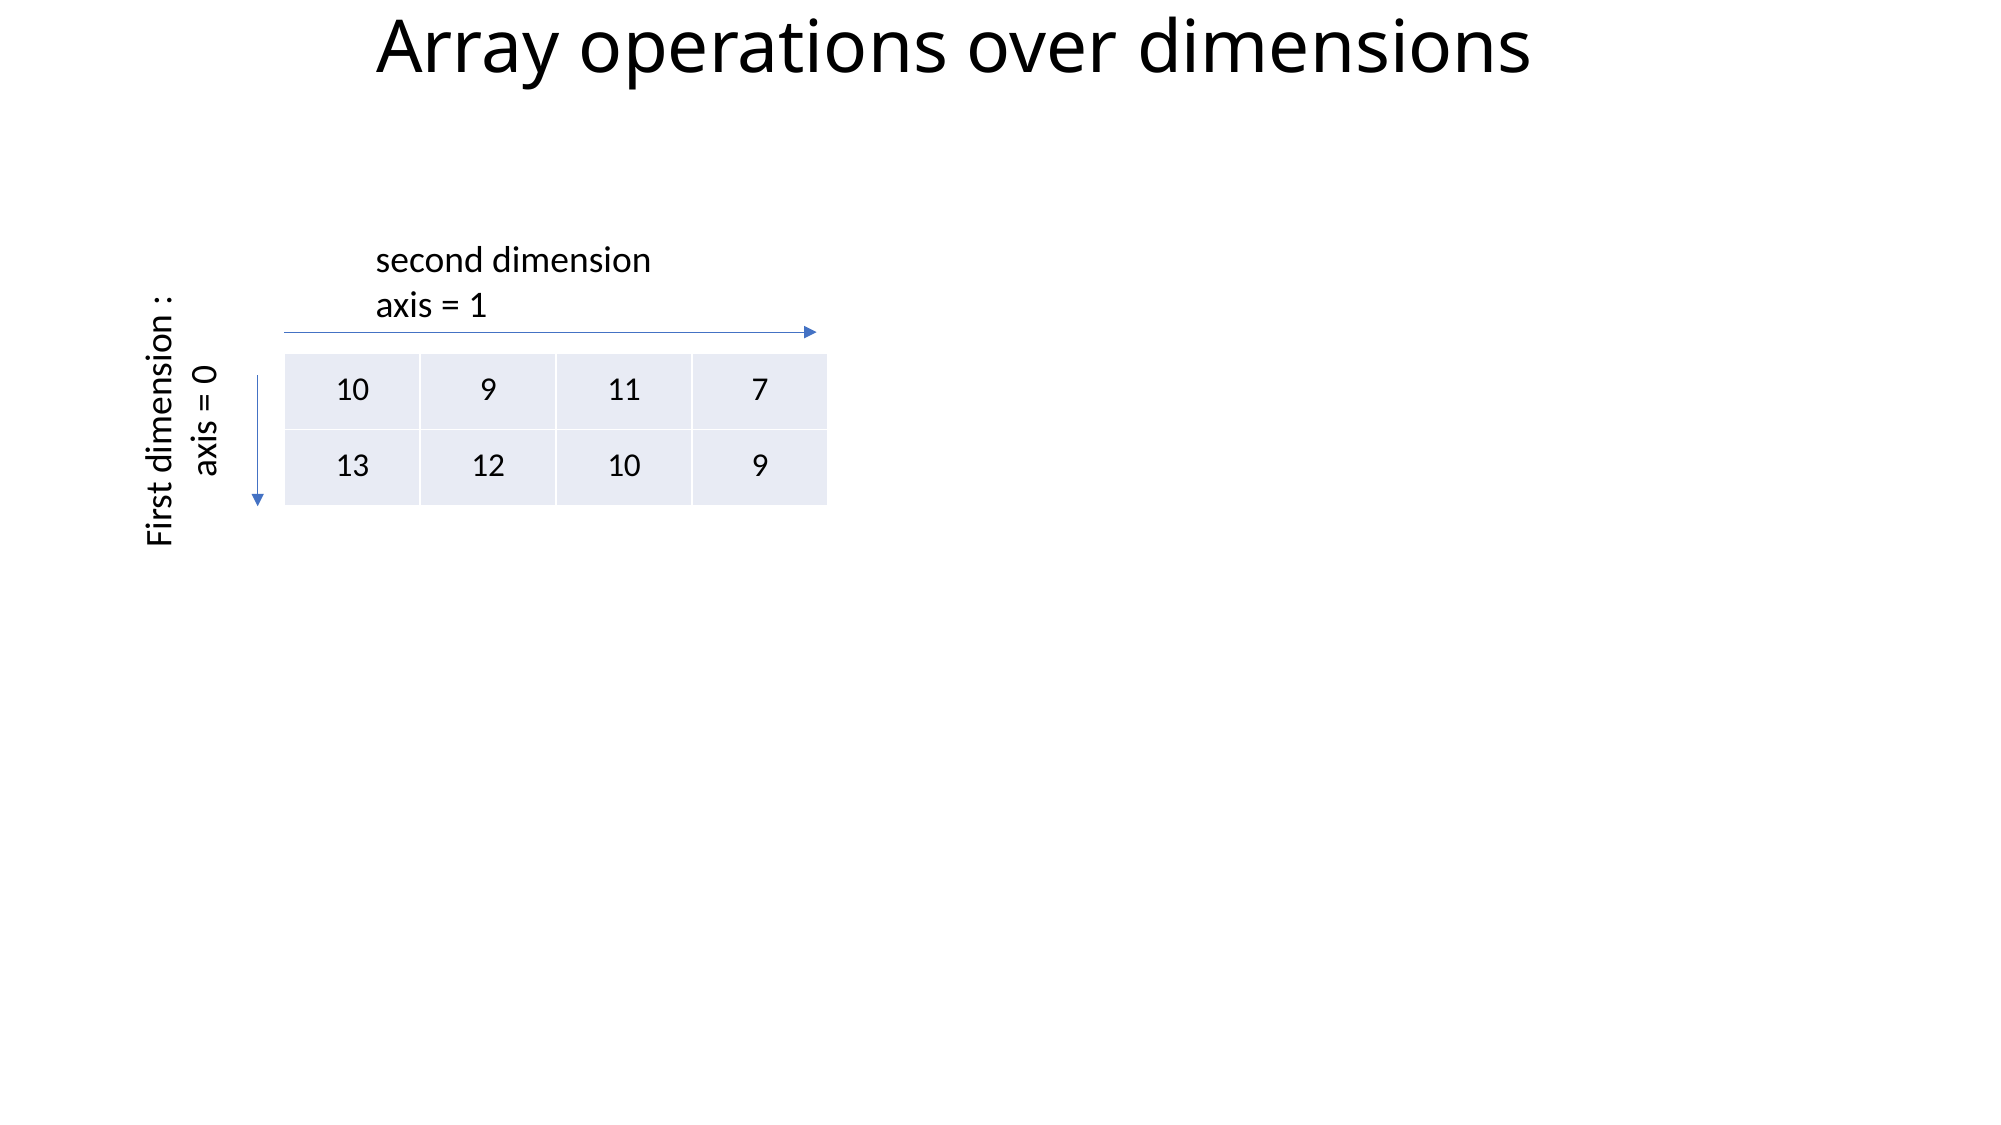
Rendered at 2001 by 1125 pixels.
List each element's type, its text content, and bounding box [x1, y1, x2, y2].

table_cell 13 [285, 430, 419, 505]
table_header 10 [285, 354, 419, 429]
title Array operations over dimensions [360, 0, 2000, 158]
text_box second dimension axis = 1 [360, 227, 817, 332]
table_cell 10 [557, 430, 691, 505]
table_header 9 [421, 354, 555, 429]
text_box First dimension : axis = 0 [126, 256, 232, 587]
table_cell 12 [421, 430, 555, 505]
table_header 7 [693, 354, 827, 429]
table_cell 9 [693, 430, 827, 505]
table_header 11 [557, 354, 691, 429]
